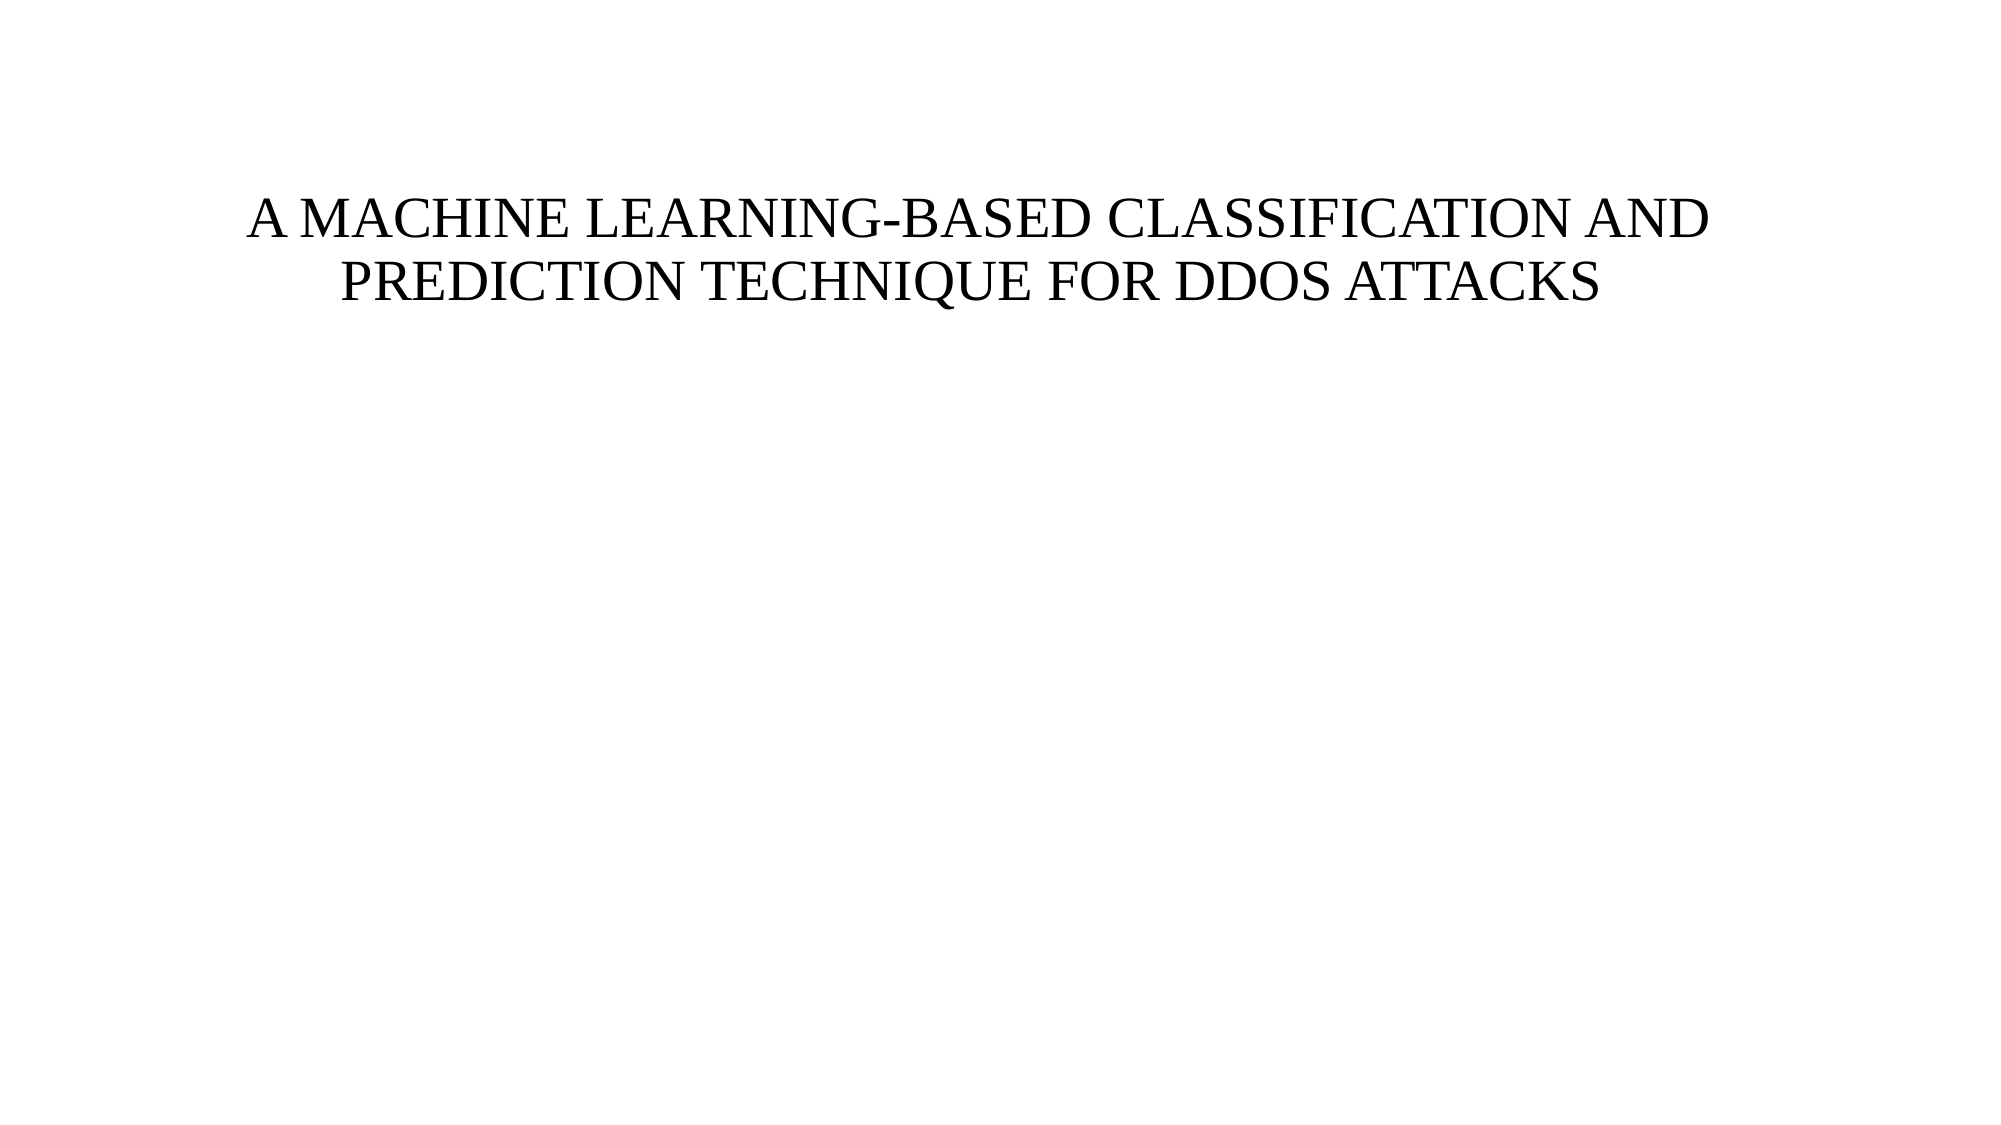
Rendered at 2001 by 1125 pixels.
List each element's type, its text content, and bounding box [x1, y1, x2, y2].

title A MACHINE LEARNING-BASED CLASSIFICATION AND PREDICTION TECHNIQUE FOR DDOS ATTACKS [178, 59, 1779, 442]
